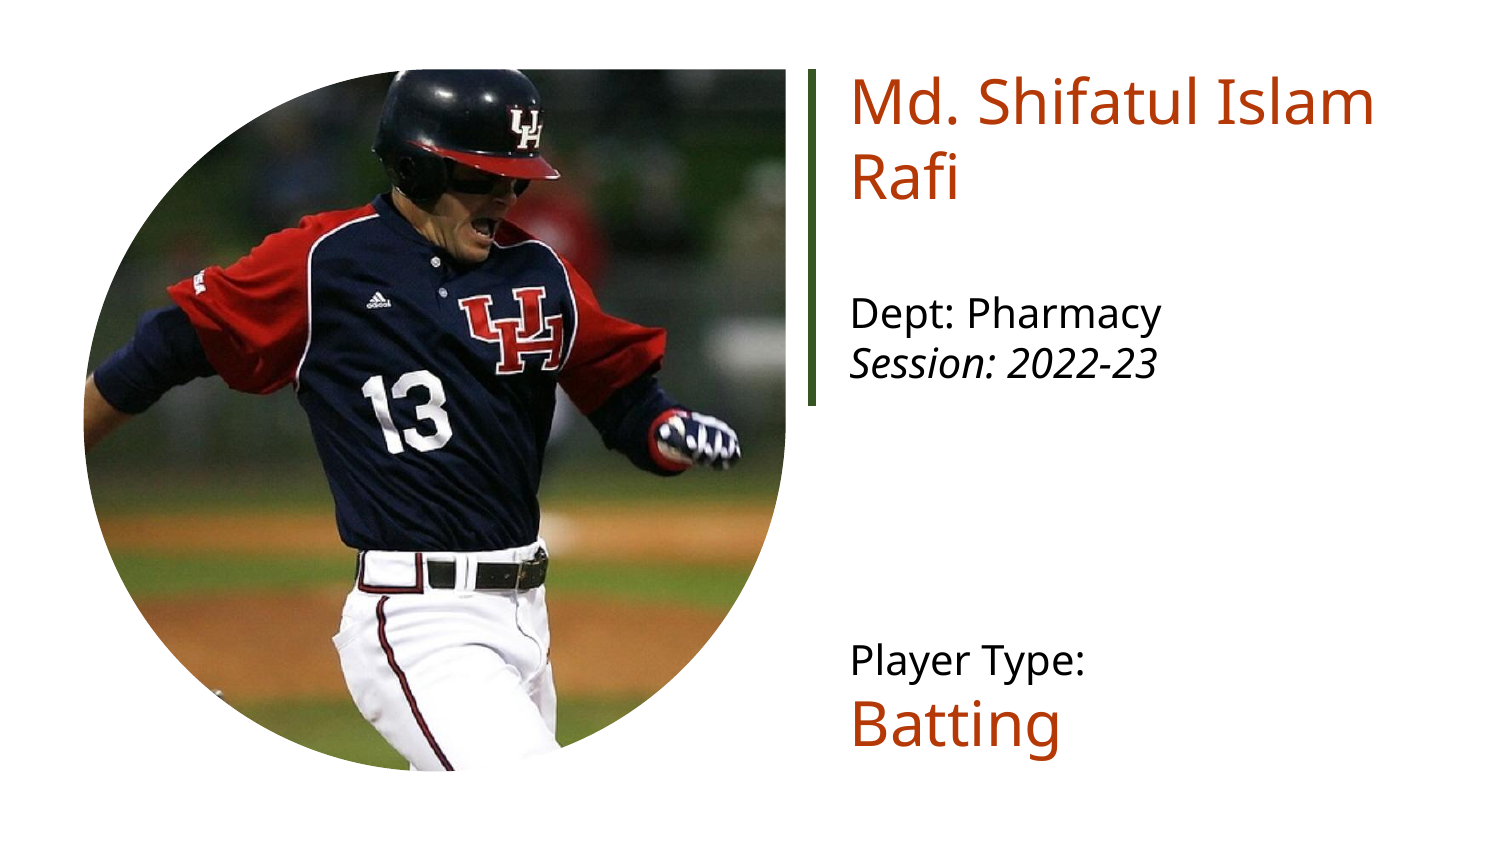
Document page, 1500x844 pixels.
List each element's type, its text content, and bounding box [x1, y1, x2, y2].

text_box Md. Shifatul Islam Rafi Dept: Pharmacy Session: 2022-23 Player Type: Batting [838, 56, 1420, 765]
picture [83, 69, 786, 772]
